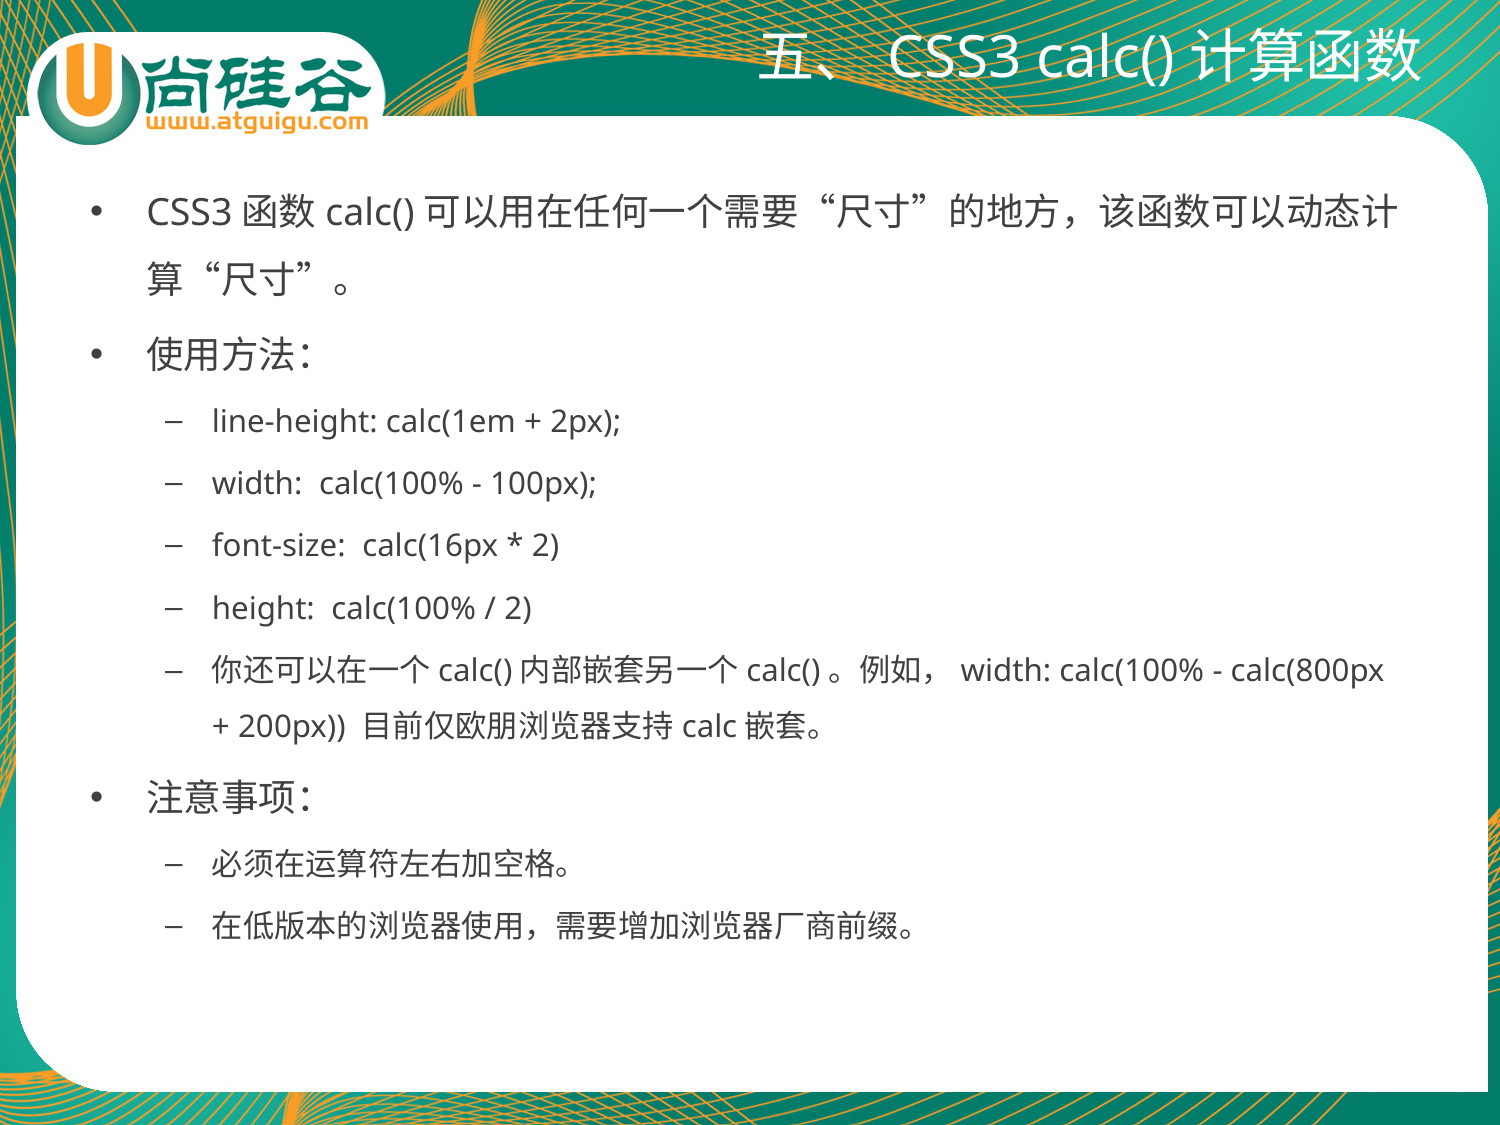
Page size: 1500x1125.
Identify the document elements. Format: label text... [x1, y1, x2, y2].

title 五、CSS3 calc()计算函数 [87, 0, 1438, 109]
picture [0, 0, 1500, 1125]
list CSS3函数calc()可以用在任何一个需要“尺寸”的地方，该函数可以动态计算“尺寸”。 使用方法： line-height: calc(1em + 2px); width: calc(100% - 100px); font-size: calc(16px * 2) height: calc(100% / 2) 你还可以在一个calc()内部嵌套另一个calc()。例如，width: calc(100% - calc(800px + 200px)) 目前仅欧朋浏览器支持calc嵌套。 注意事项： 必须在运算符左右加空格。 在低版本的浏览器使用，需要增加浏览器厂商前缀。 [75, 158, 1425, 1003]
